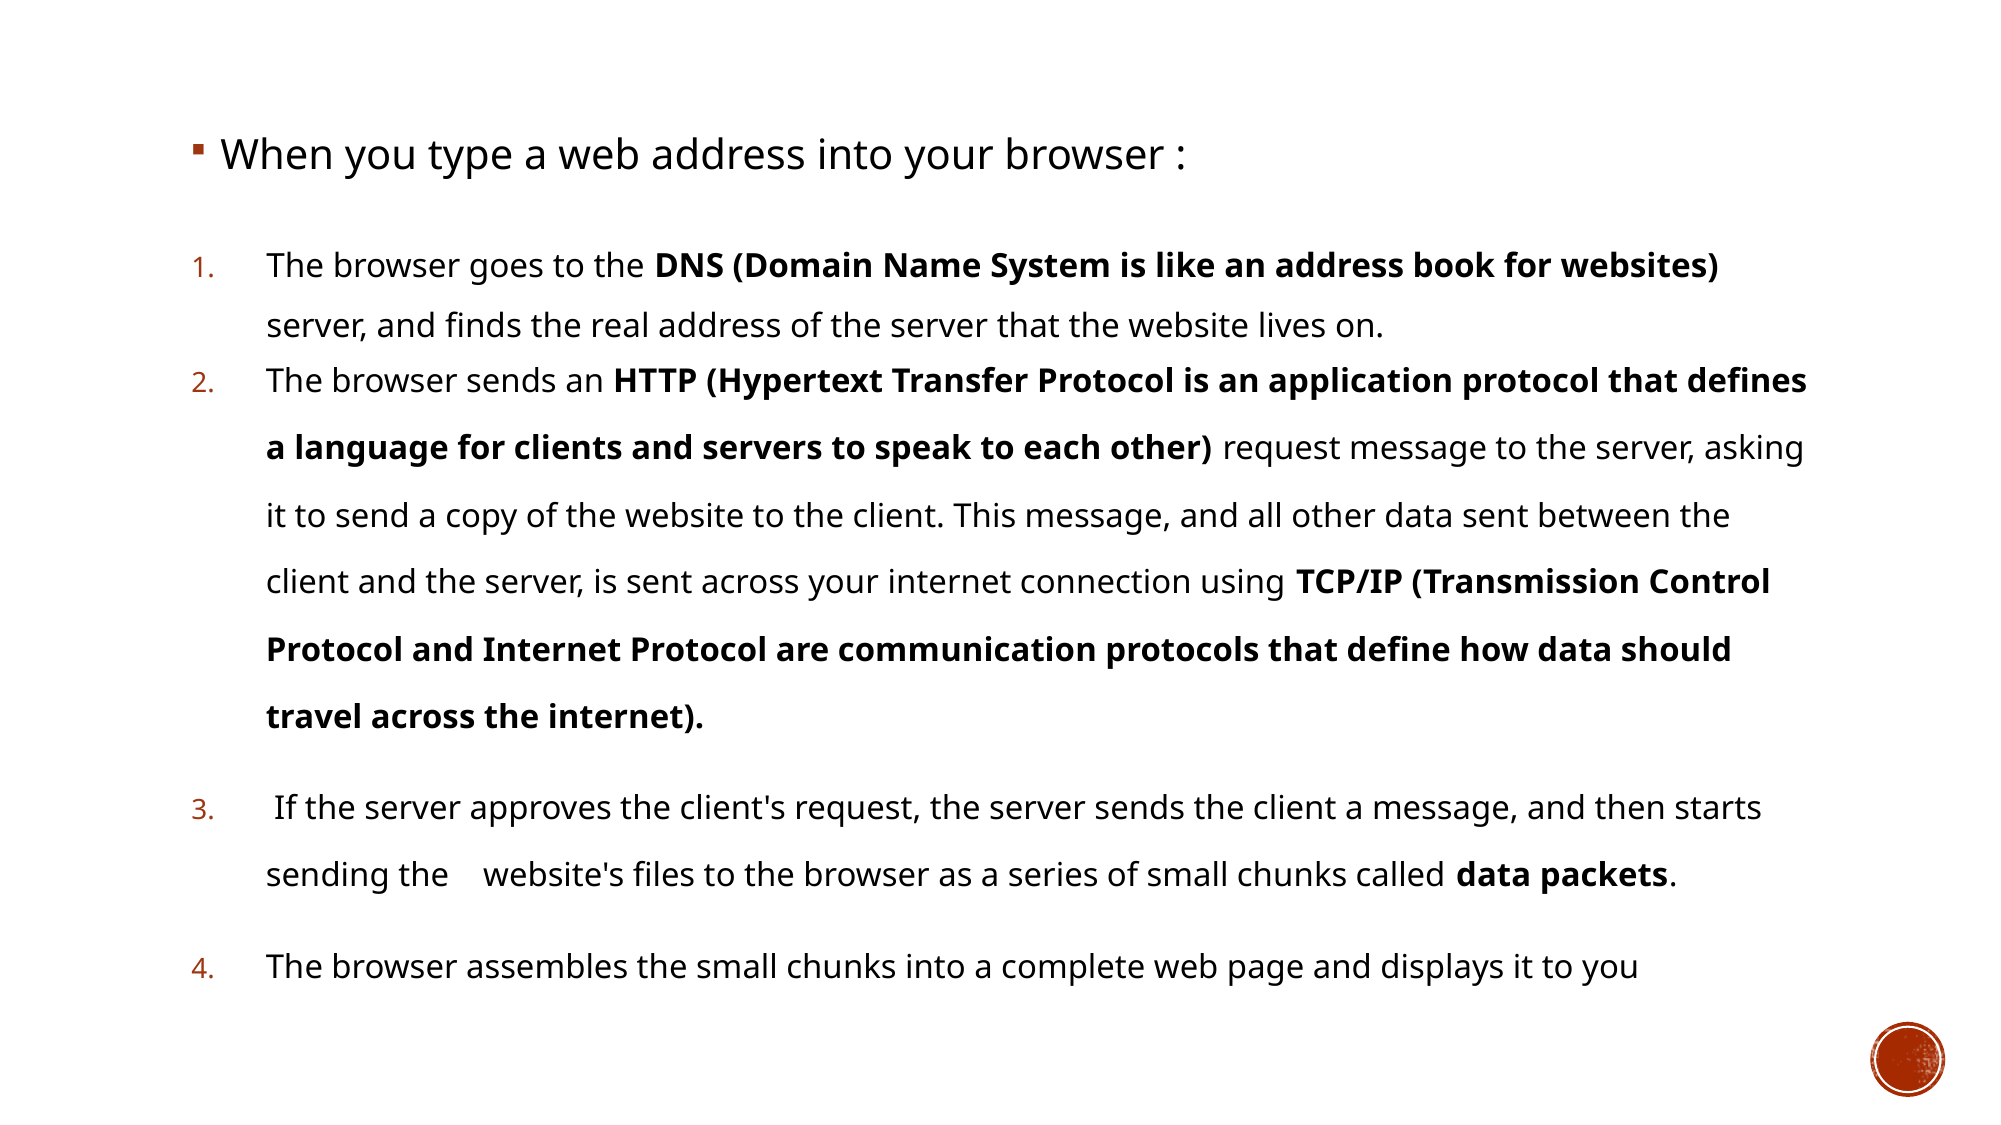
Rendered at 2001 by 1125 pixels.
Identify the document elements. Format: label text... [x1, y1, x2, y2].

text_box The browser goes to the DNS (Domain Name System is like an address book for websites) server, and finds the real address of the server that the website lives on. [176, 216, 1827, 288]
text_box The browser sends an HTTP (Hypertext Transfer Protocol is an application protocol that defines a language for clients and servers to speak to each other) request message to the server, asking it to send a copy of the website to the client. This message, and all other data sent between the client and the server, is sent across your internet connection using TCP/IP (Transmission Control Protocol and Internet Protocol are communication protocols that define how data should travel across the internet). If the server approves the client's request, the server sends the client a message, and then starts sending the website's files to the browser as a series of small chunks called data packets. The browser assembles the small chunks into a complete web page and displays it to you [176, 324, 1827, 998]
list When you type a web address into your browser : [175, 126, 1826, 198]
